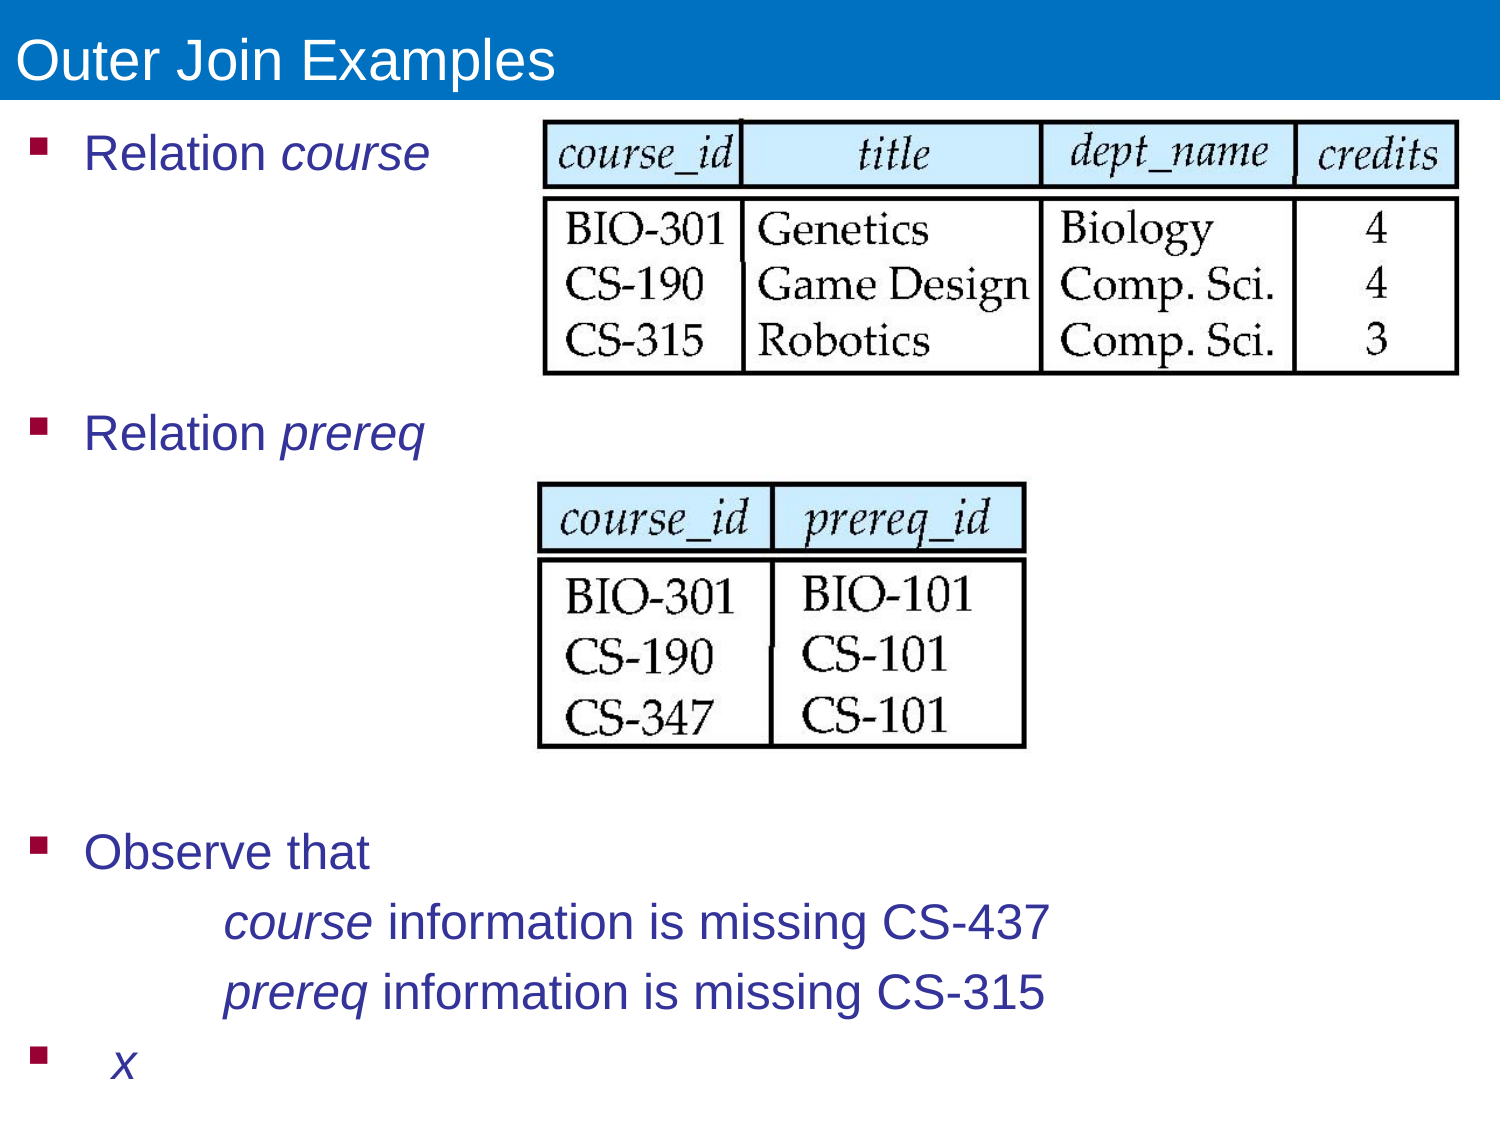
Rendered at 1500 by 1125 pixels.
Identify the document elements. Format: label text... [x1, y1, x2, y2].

picture [537, 114, 1465, 378]
title Outer Join Examples [0, 0, 1500, 100]
picture [531, 474, 1034, 753]
list Relation course Relation prereq Observe that course information is missing CS-437 prereq information is missing CS-315 x [12, 112, 1488, 1113]
